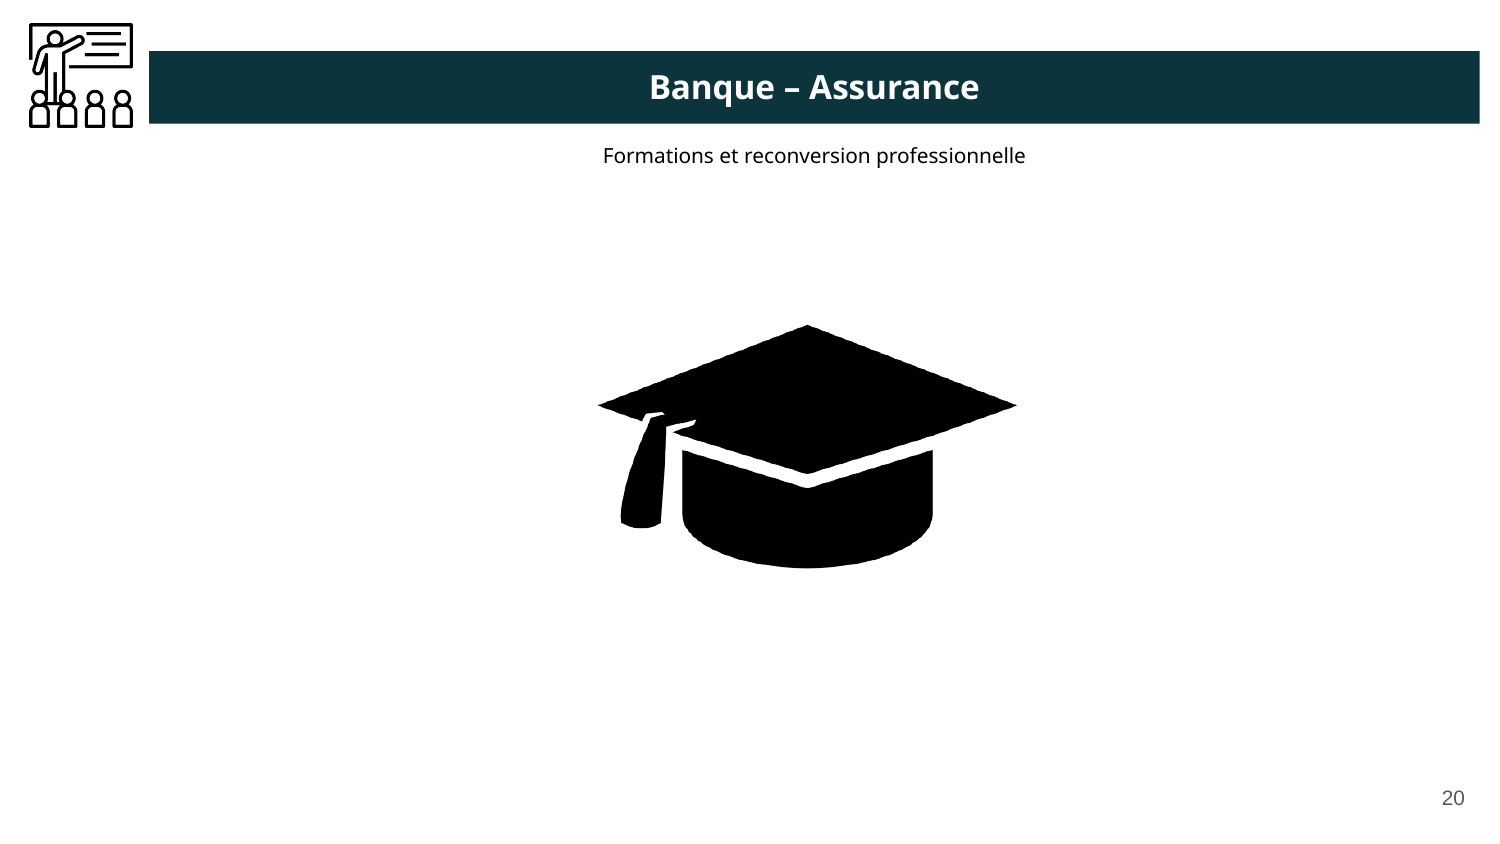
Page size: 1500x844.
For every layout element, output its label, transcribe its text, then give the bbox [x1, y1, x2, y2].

picture [29, 23, 134, 128]
picture [596, 236, 1017, 657]
text_box Banque – Assurance [149, 51, 1480, 124]
slide_number ‹#› [1389, 764, 1480, 830]
text_box Formations et reconversion professionnelle [534, 127, 1095, 208]
